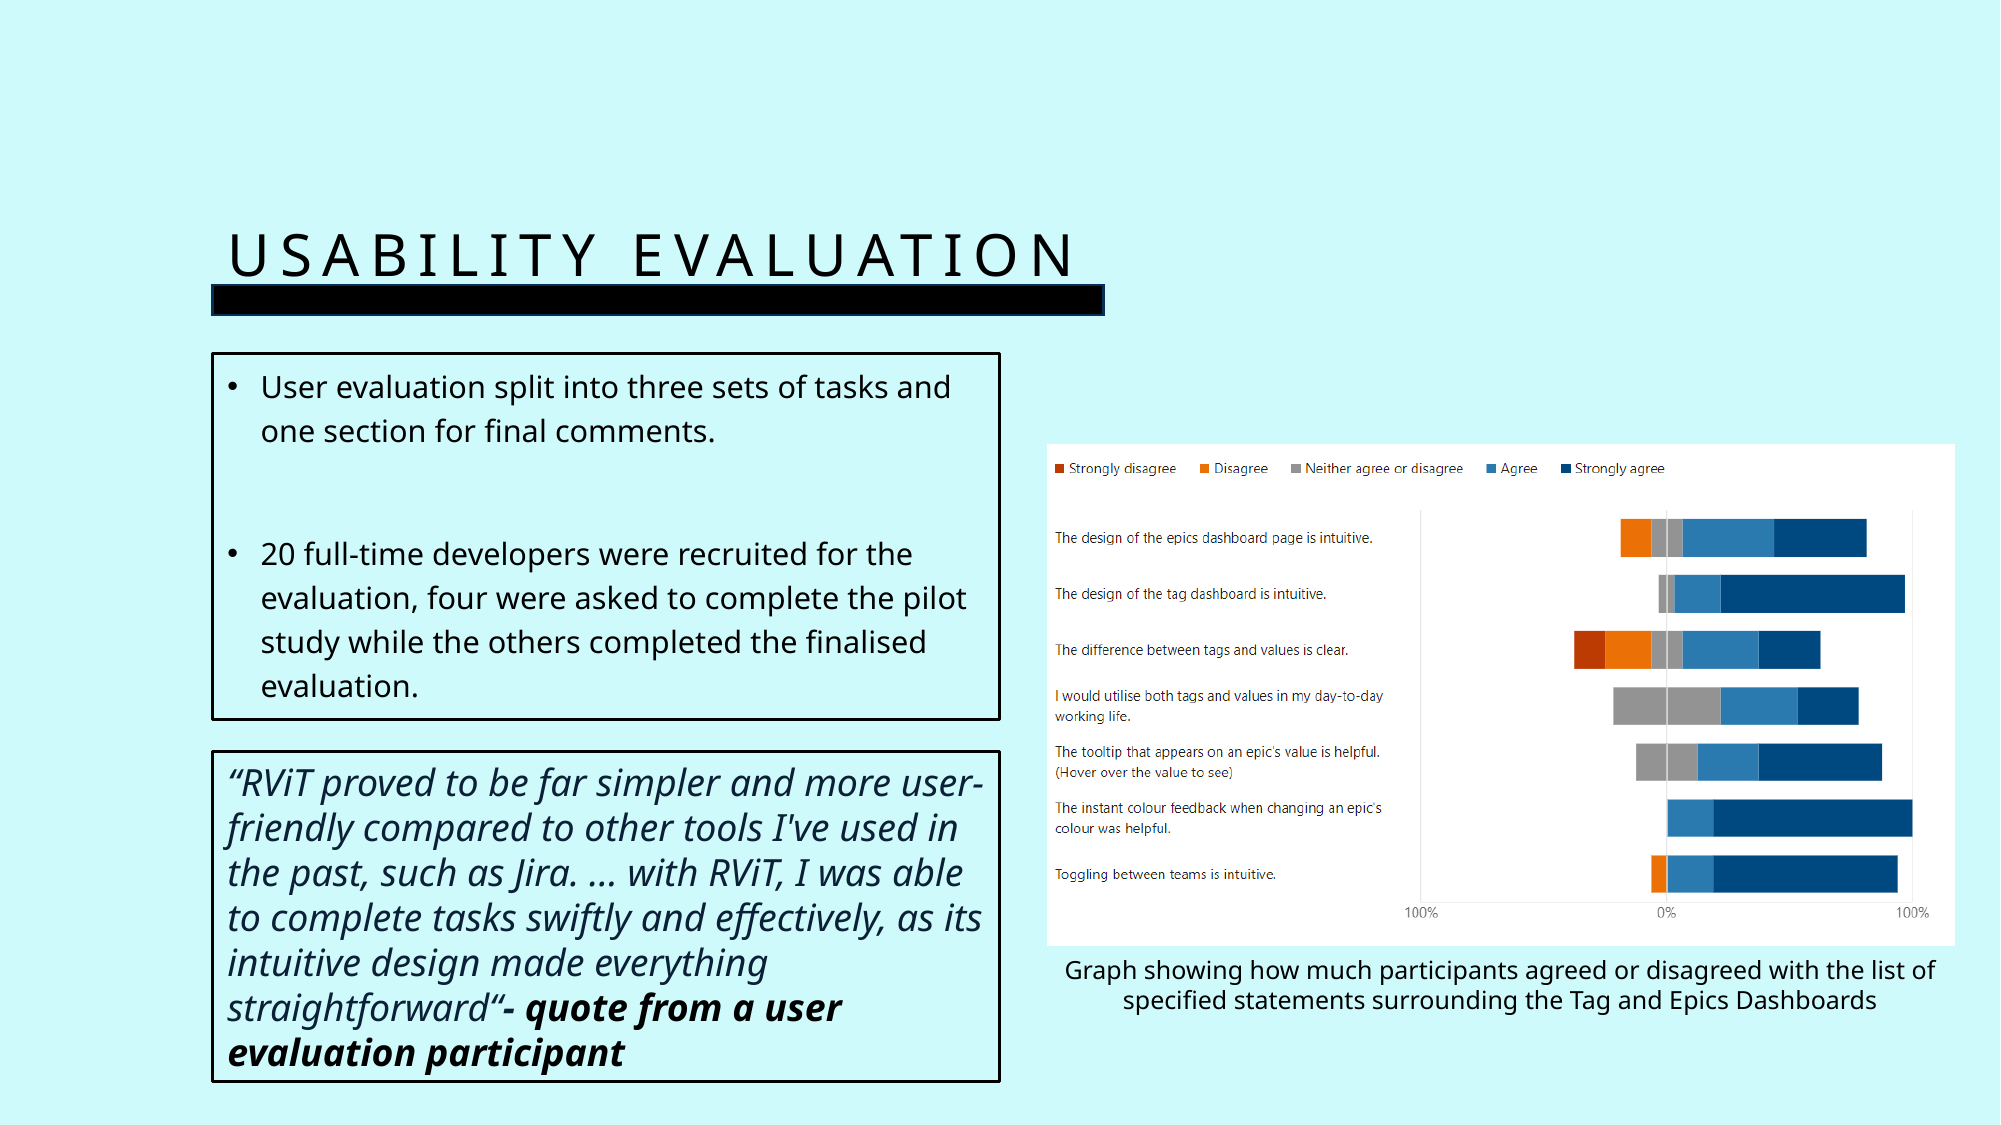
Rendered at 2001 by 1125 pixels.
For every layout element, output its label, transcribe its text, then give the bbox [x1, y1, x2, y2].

text_box “RViT proved to be far simpler and more user-friendly compared to other tools I've used in the past, such as Jira. … with RViT, I was able to complete tasks swiftly and effectively, as its intuitive design made everything straightforward“- quote from a user evaluation participant [212, 751, 1000, 1082]
text_box Graph showing how much participants agreed or disagreed with the list of specified statements surrounding the Tag and Epics Dashboards [1047, 947, 1955, 1022]
picture [1047, 444, 1955, 946]
text_box [211, 284, 1105, 316]
list User evaluation split into three sets of tasks and one section for final comments. 20 full-time developers were recruited for the evaluation, four were asked to complete the pilot study while the others completed the finalised evaluation. [212, 353, 1000, 720]
title Usability Evaluation [212, 138, 1788, 354]
